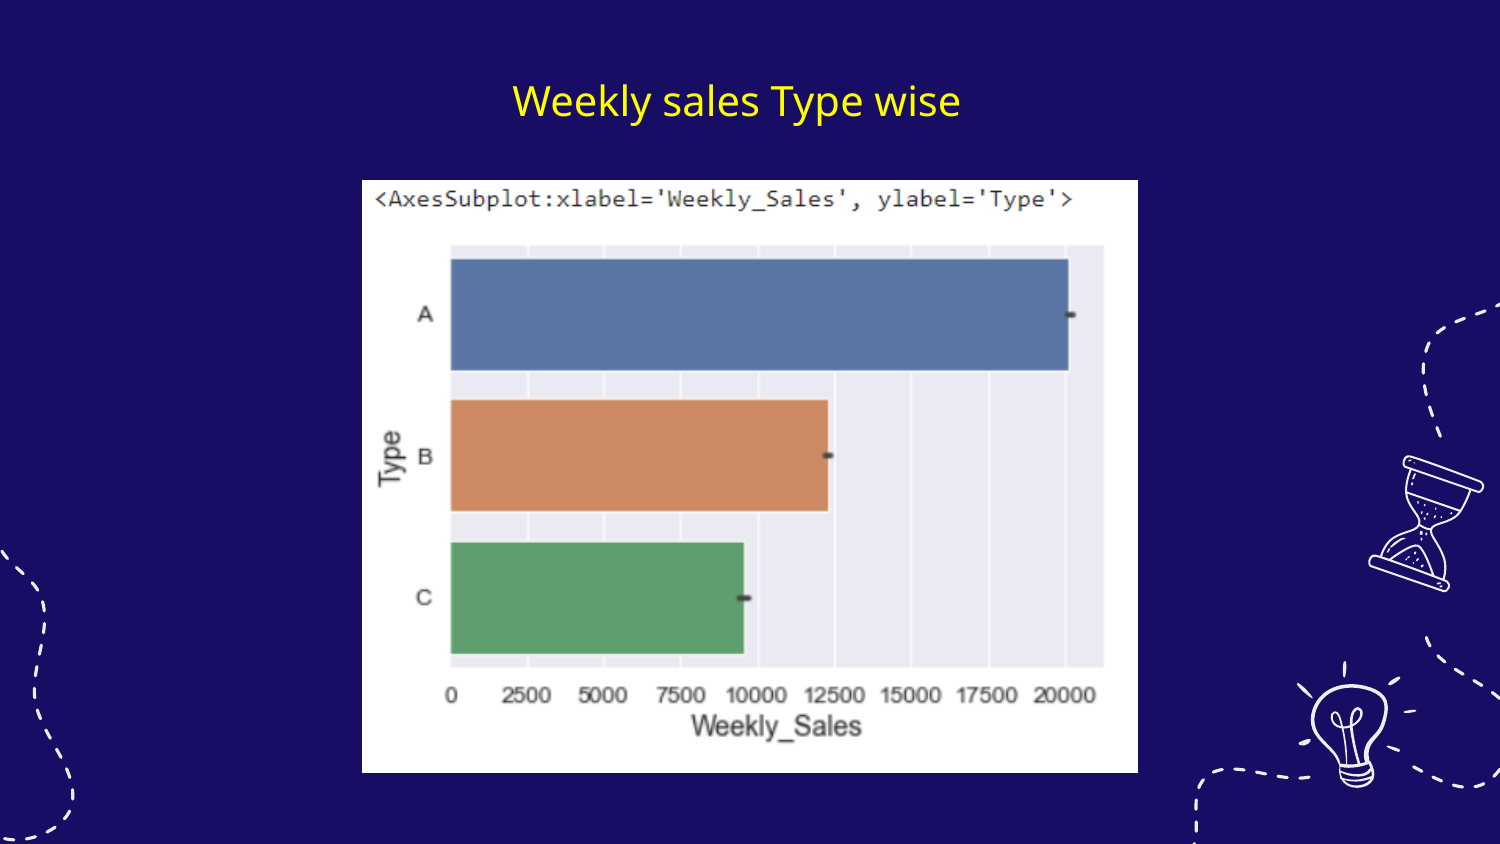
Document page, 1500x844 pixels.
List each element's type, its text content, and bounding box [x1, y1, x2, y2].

picture [362, 179, 1138, 773]
title Weekly sales Type wise [493, 52, 981, 148]
